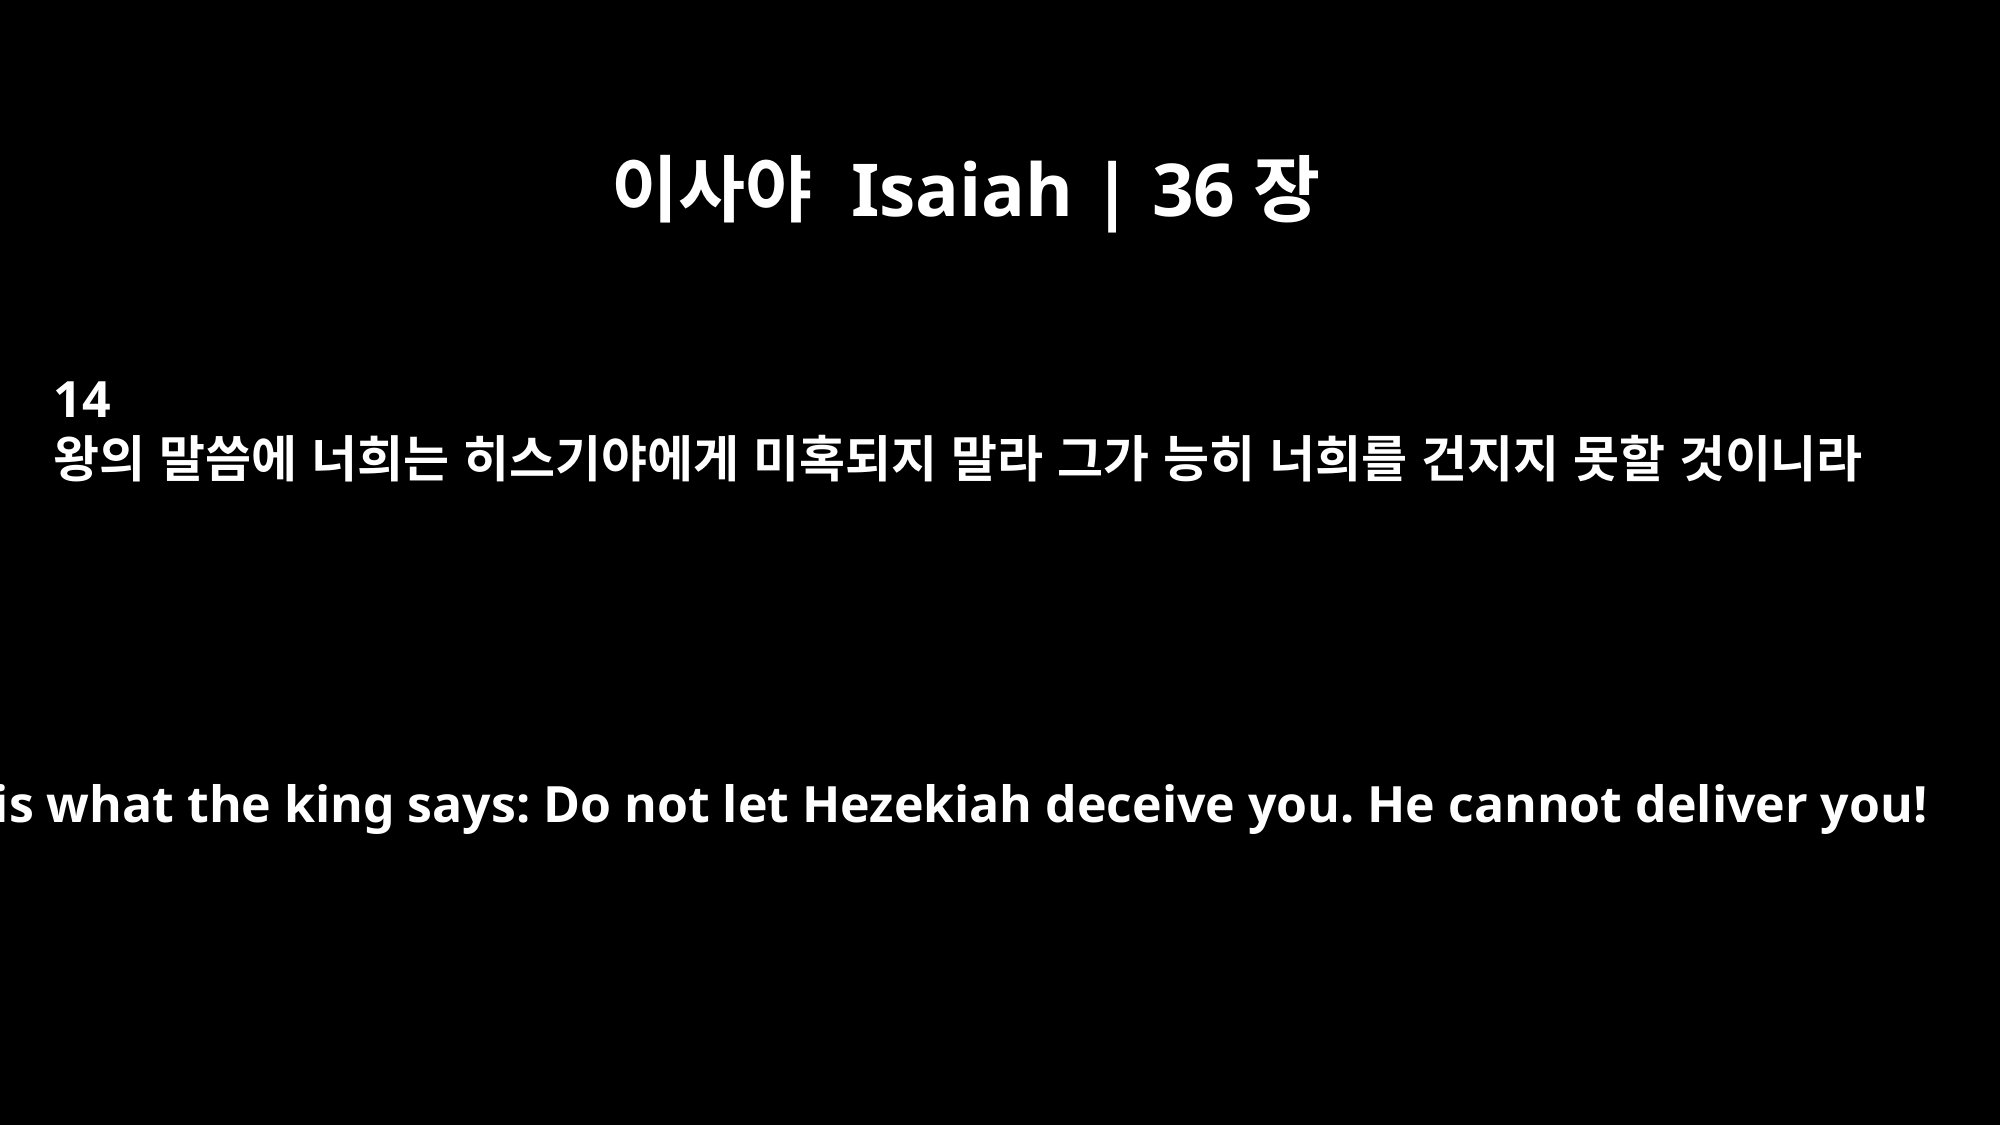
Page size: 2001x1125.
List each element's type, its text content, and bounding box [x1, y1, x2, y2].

text_box 14 왕의 말씀에 너희는 히스기야에게 미혹되지 말라 그가 능히 너희를 건지지 못할 것이니라 [38, 359, 1879, 495]
text_box 이사야 Isaiah | 36장 [596, 136, 1336, 239]
text_box This is what the king says: Do not let Hezekiah deceive you. He cannot deliver you! [0, 764, 1944, 840]
